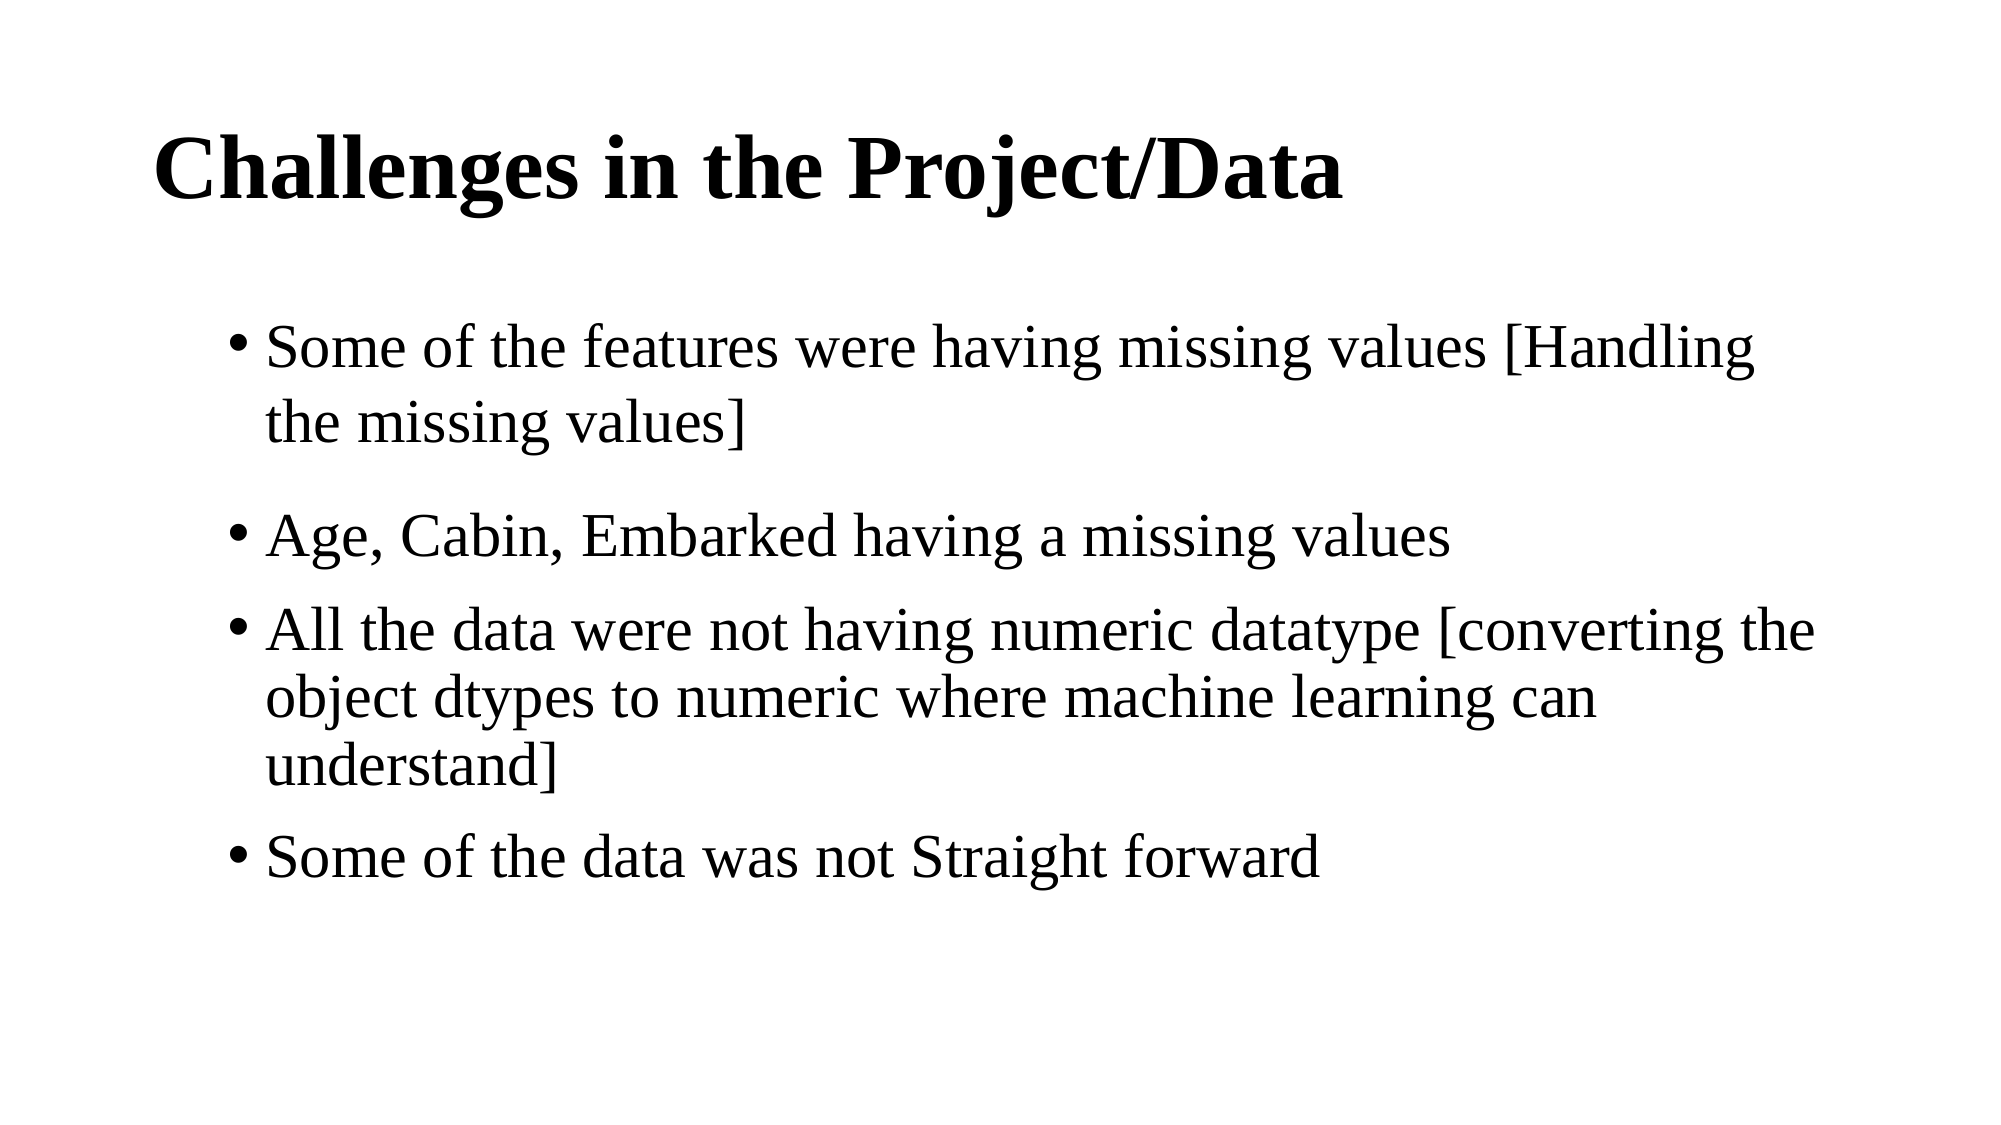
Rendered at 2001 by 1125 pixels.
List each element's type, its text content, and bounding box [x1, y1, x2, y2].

list Some of the features were having missing values [Handling the missing values] Age, Cabin, Embarked having a missing values All the data were not having numeric datatype [converting the object dtypes to numeric where machine learning can understand] Some of the data was not Straight forward [137, 297, 1863, 1012]
title Challenges in the Project/Data [137, 59, 1863, 278]
